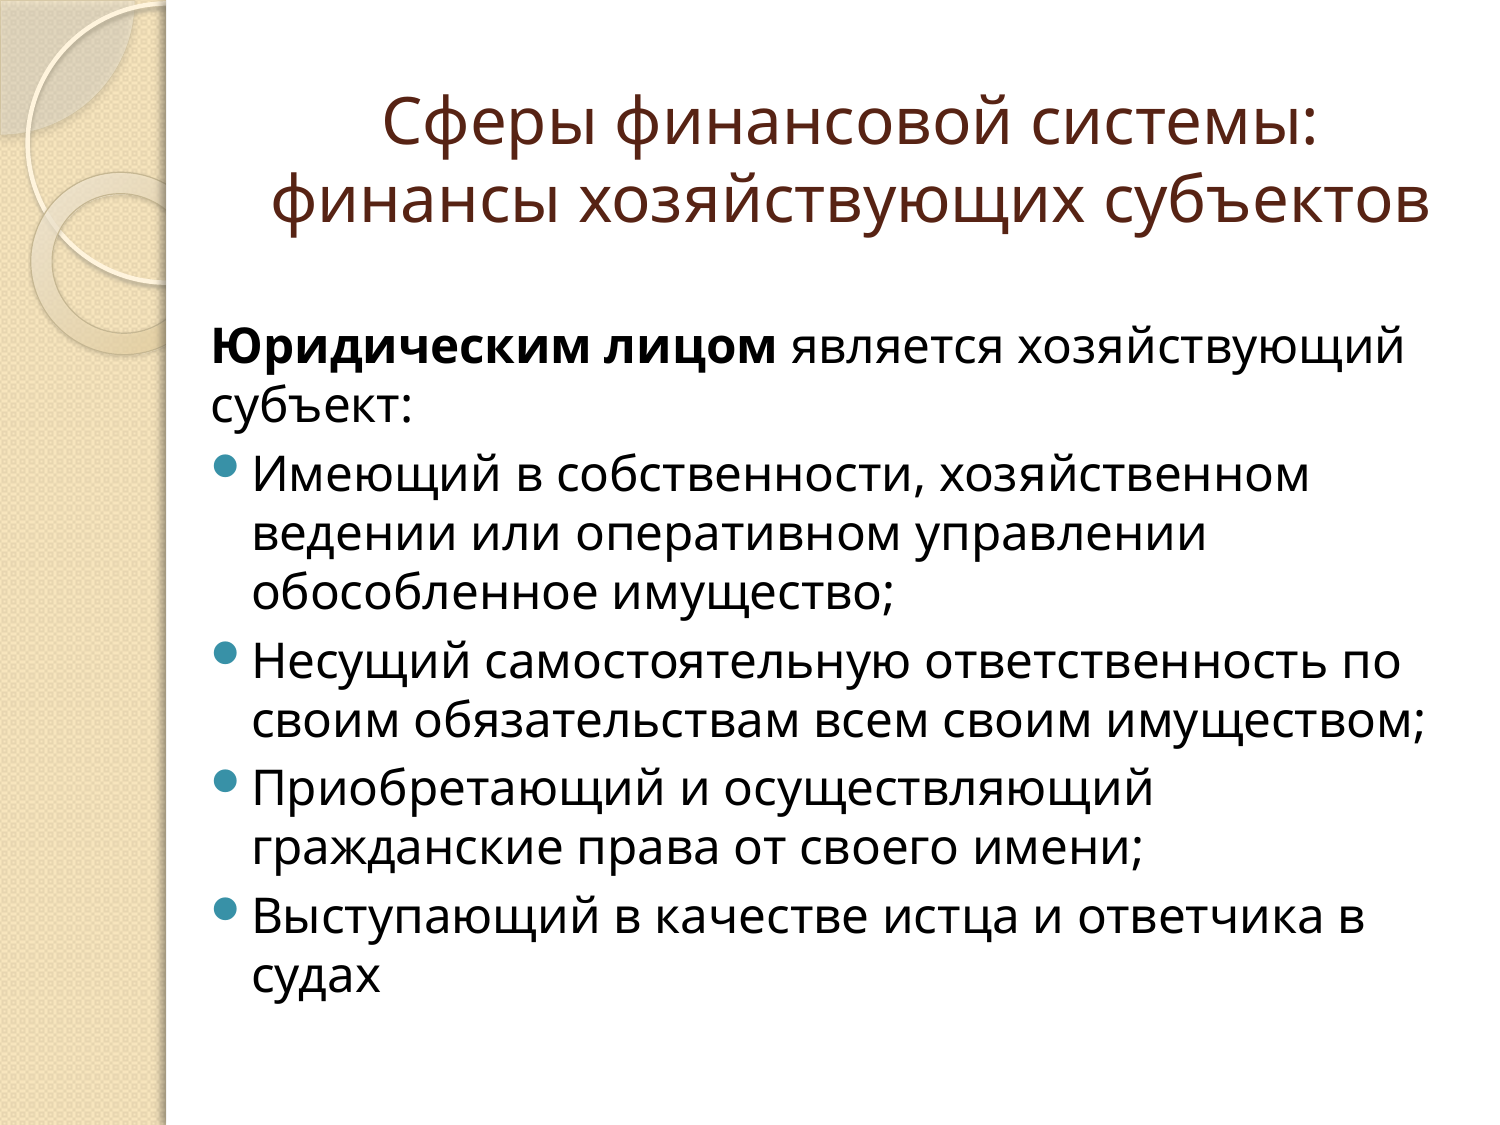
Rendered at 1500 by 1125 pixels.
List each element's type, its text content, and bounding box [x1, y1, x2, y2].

title Сферы финансовой системы: финансы хозяйствующих субъектов [235, 45, 1466, 270]
list Юридическим лицом является хозяйствующий субъект: Имеющий в собственности, хозяйственном ведении или оперативном управлении обособленное имущество; Несущий самостоятельную ответственность по своим обязательствам всем своим имуществом; Приобретающий и осуществляющий гражданские права от своего имени; Выступающий в качестве истца и ответчика в судах [184, 306, 1466, 1061]
